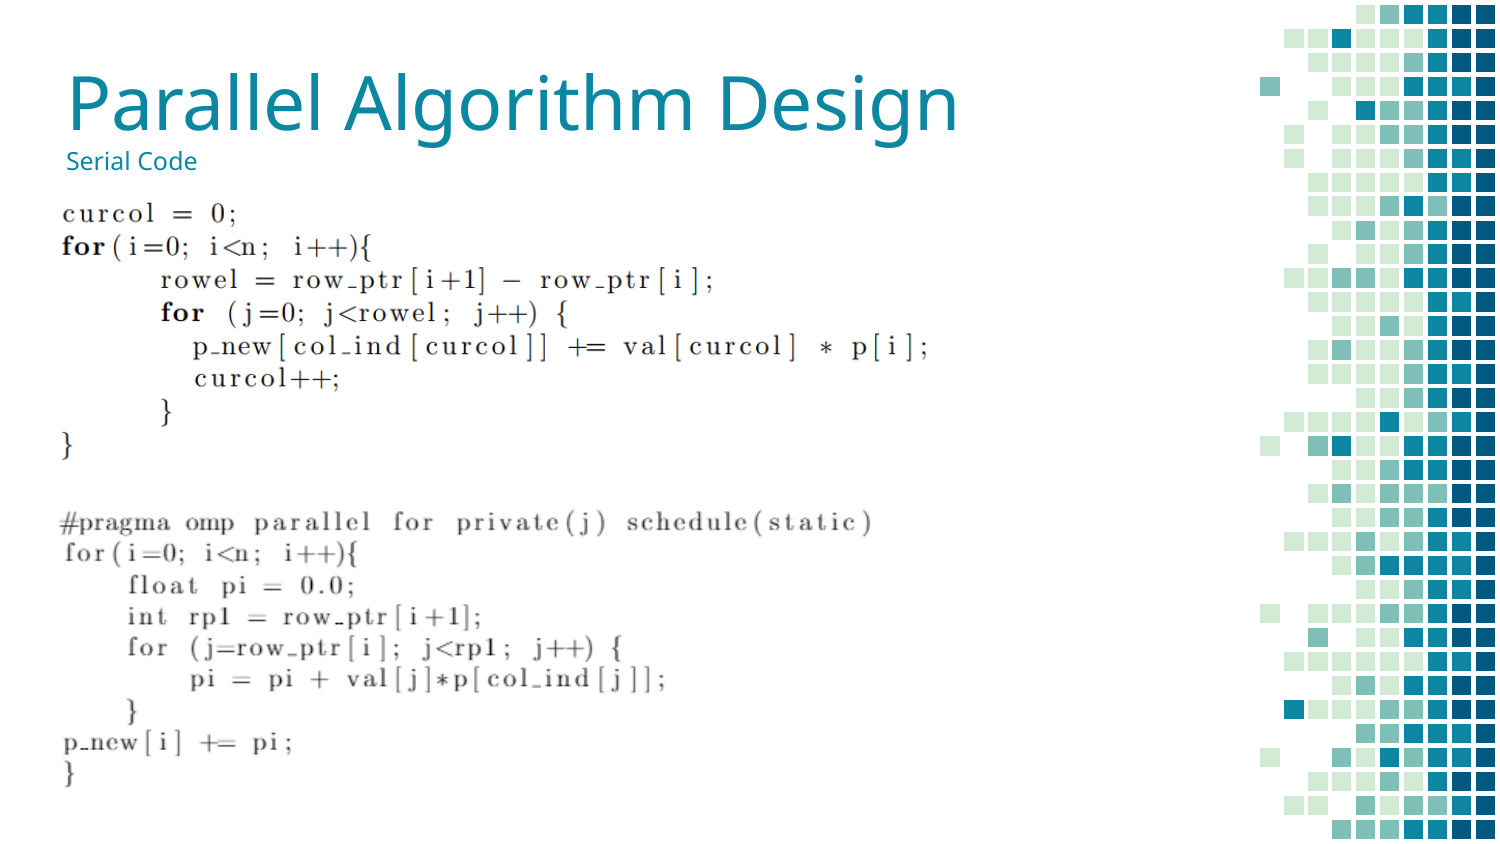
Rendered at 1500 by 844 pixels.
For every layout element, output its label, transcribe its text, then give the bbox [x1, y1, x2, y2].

picture [53, 200, 931, 465]
list Parallel Algorithm Design Serial Code Parallel Code [51, 40, 1240, 811]
picture [53, 506, 882, 798]
